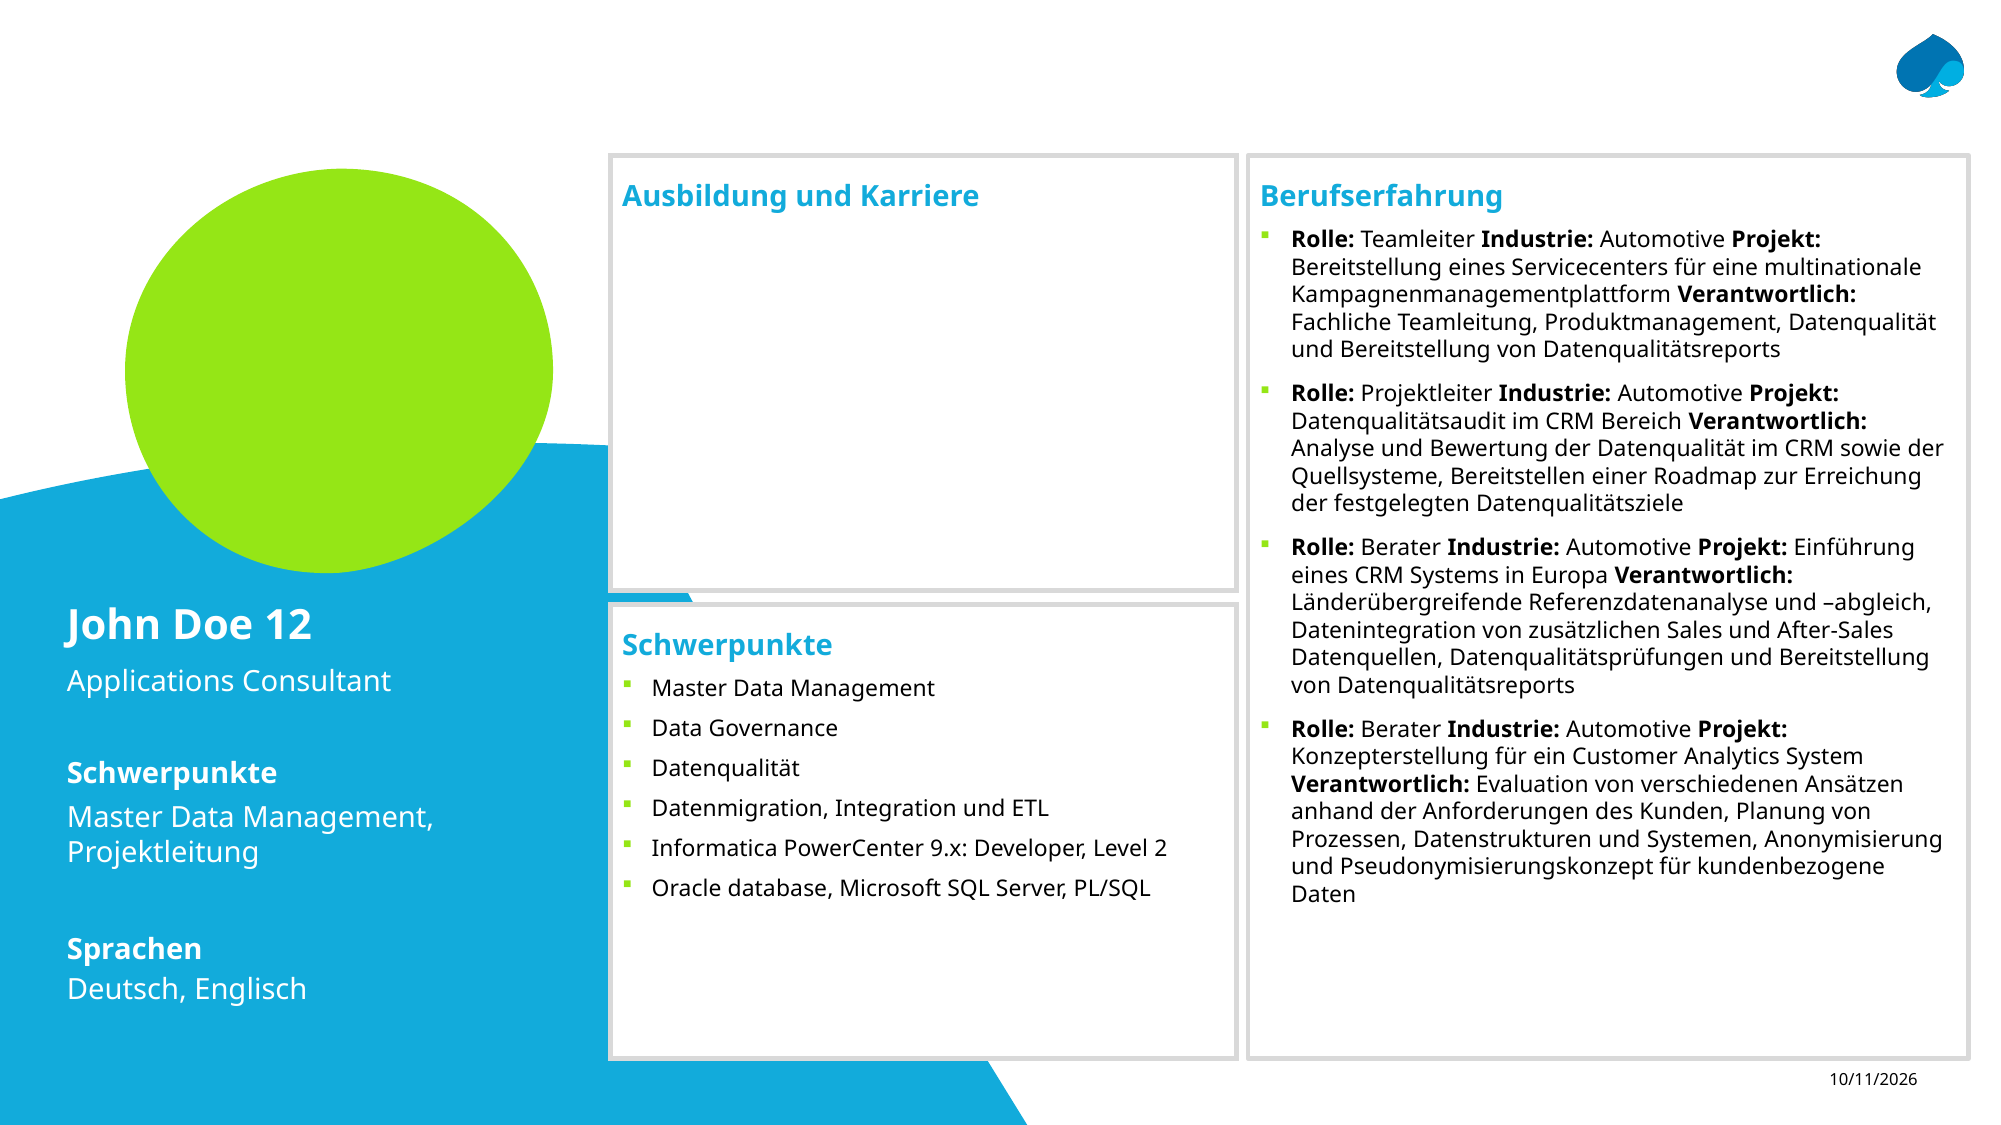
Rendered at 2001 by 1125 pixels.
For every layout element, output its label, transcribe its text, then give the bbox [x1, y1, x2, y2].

list Schwerpunkte [622, 604, 1272, 672]
list Schwerpunkte [66, 739, 563, 795]
list Rolle: Teamleiter Industrie: Automotive Projekt: Bereitstellung eines Servicecenters für eine multinationale Kampagnenmanagementplattform Verantwortlich: Fachliche Teamleitung, Produktmanagement, Datenqualität und Bereitstellung von Datenqualitätsreports Rolle: Projektleiter Industrie: Automotive Projekt: Datenqualitätsaudit im CRM Bereich Verantwortlich: Analyse und Bewertung der Datenqualität im CRM sowie der Quellsysteme, Bereitstellen einer Roadmap zur Erreichung der festgelegten Datenqualitätsziele Rolle: Berater Industrie: Automotive Projekt: Einführung eines CRM Systems in Europa Verantwortlich: Länderübergreifende Referenzdatenanalyse und –abgleich, Datenintegration von zusätzlichen Sales und After-Sales Datenquellen, Datenqualitätsprüfungen und Bereitstellung von Datenqualitätsreports Rolle: Berater Industrie: Automotive Projekt: Konzepterstellung für ein Customer Analytics System Verantwortlich: Evaluation von verschiedenen Ansätzen anhand der Anforderungen des Kunden, Planung von Prozessen, Datenstrukturen und Systemen, Anonymisierung und Pseudonymisierungskonzept für kundenbezogene Daten [1259, 224, 1945, 1059]
list Sprachen [66, 915, 563, 970]
list Master Data Management Data Governance Datenqualität Datenmigration, Integration und ETL Informatica PowerCenter 9.x: Developer, Level 2 Oracle database, Microsoft SQL Server, PL/SQL [622, 673, 1249, 1059]
list John Doe 12 [66, 590, 563, 659]
list Ausbildung und Karriere [622, 155, 1272, 224]
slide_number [1482, 1062, 1933, 1099]
text_box [1248, 672, 1259, 1059]
text_box [1248, 224, 1259, 604]
text_box [1910, 155, 1969, 1059]
text_box [609, 155, 1237, 592]
list Deutsch, Englisch [66, 970, 563, 1059]
list Master Data Management, Projektleitung [66, 798, 563, 847]
text_box [609, 604, 1237, 1060]
picture [1894, 30, 1964, 107]
list Berufserfahrung [1272, 155, 1910, 224]
list Applications Consultant [66, 662, 563, 739]
